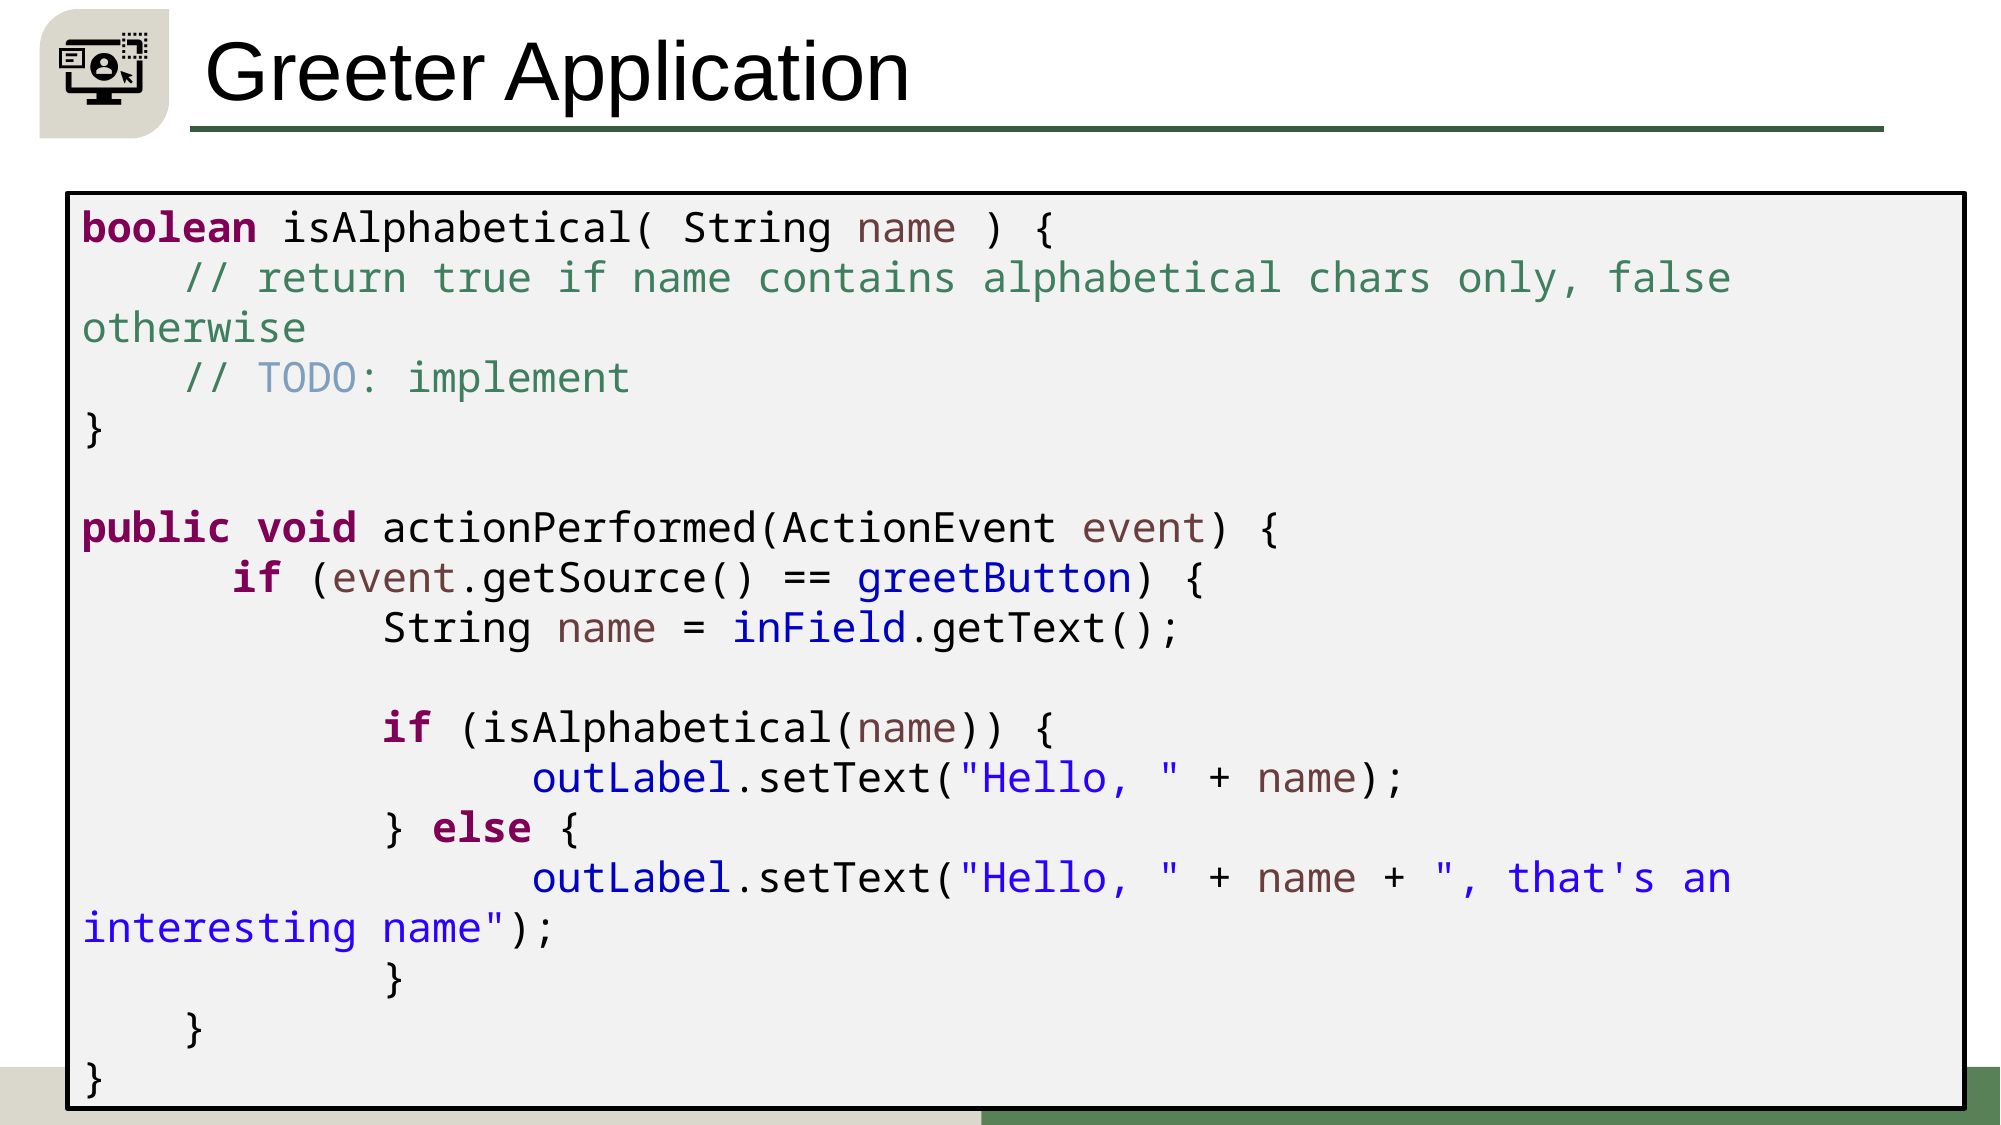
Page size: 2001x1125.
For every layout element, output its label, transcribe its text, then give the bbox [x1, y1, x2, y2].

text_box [39, 9, 170, 139]
text_box [980, 1066, 2000, 1125]
text_box [0, 1066, 980, 1125]
title Greeter Application [189, 19, 2000, 128]
text_box boolean isAlphabetical( String name ) { // return true if name contains alphabetical chars only, false otherwise // TODO: implement } public void actionPerformed(ActionEvent event) { if (event.getSource() == greetButton) { String name = inField.getText(); if (isAlphabetical(name)) { outLabel.setText("Hello, " + name); } else { outLabel.setText("Hello, " + name + ", that's an interesting name"); } } } [67, 193, 1965, 1109]
